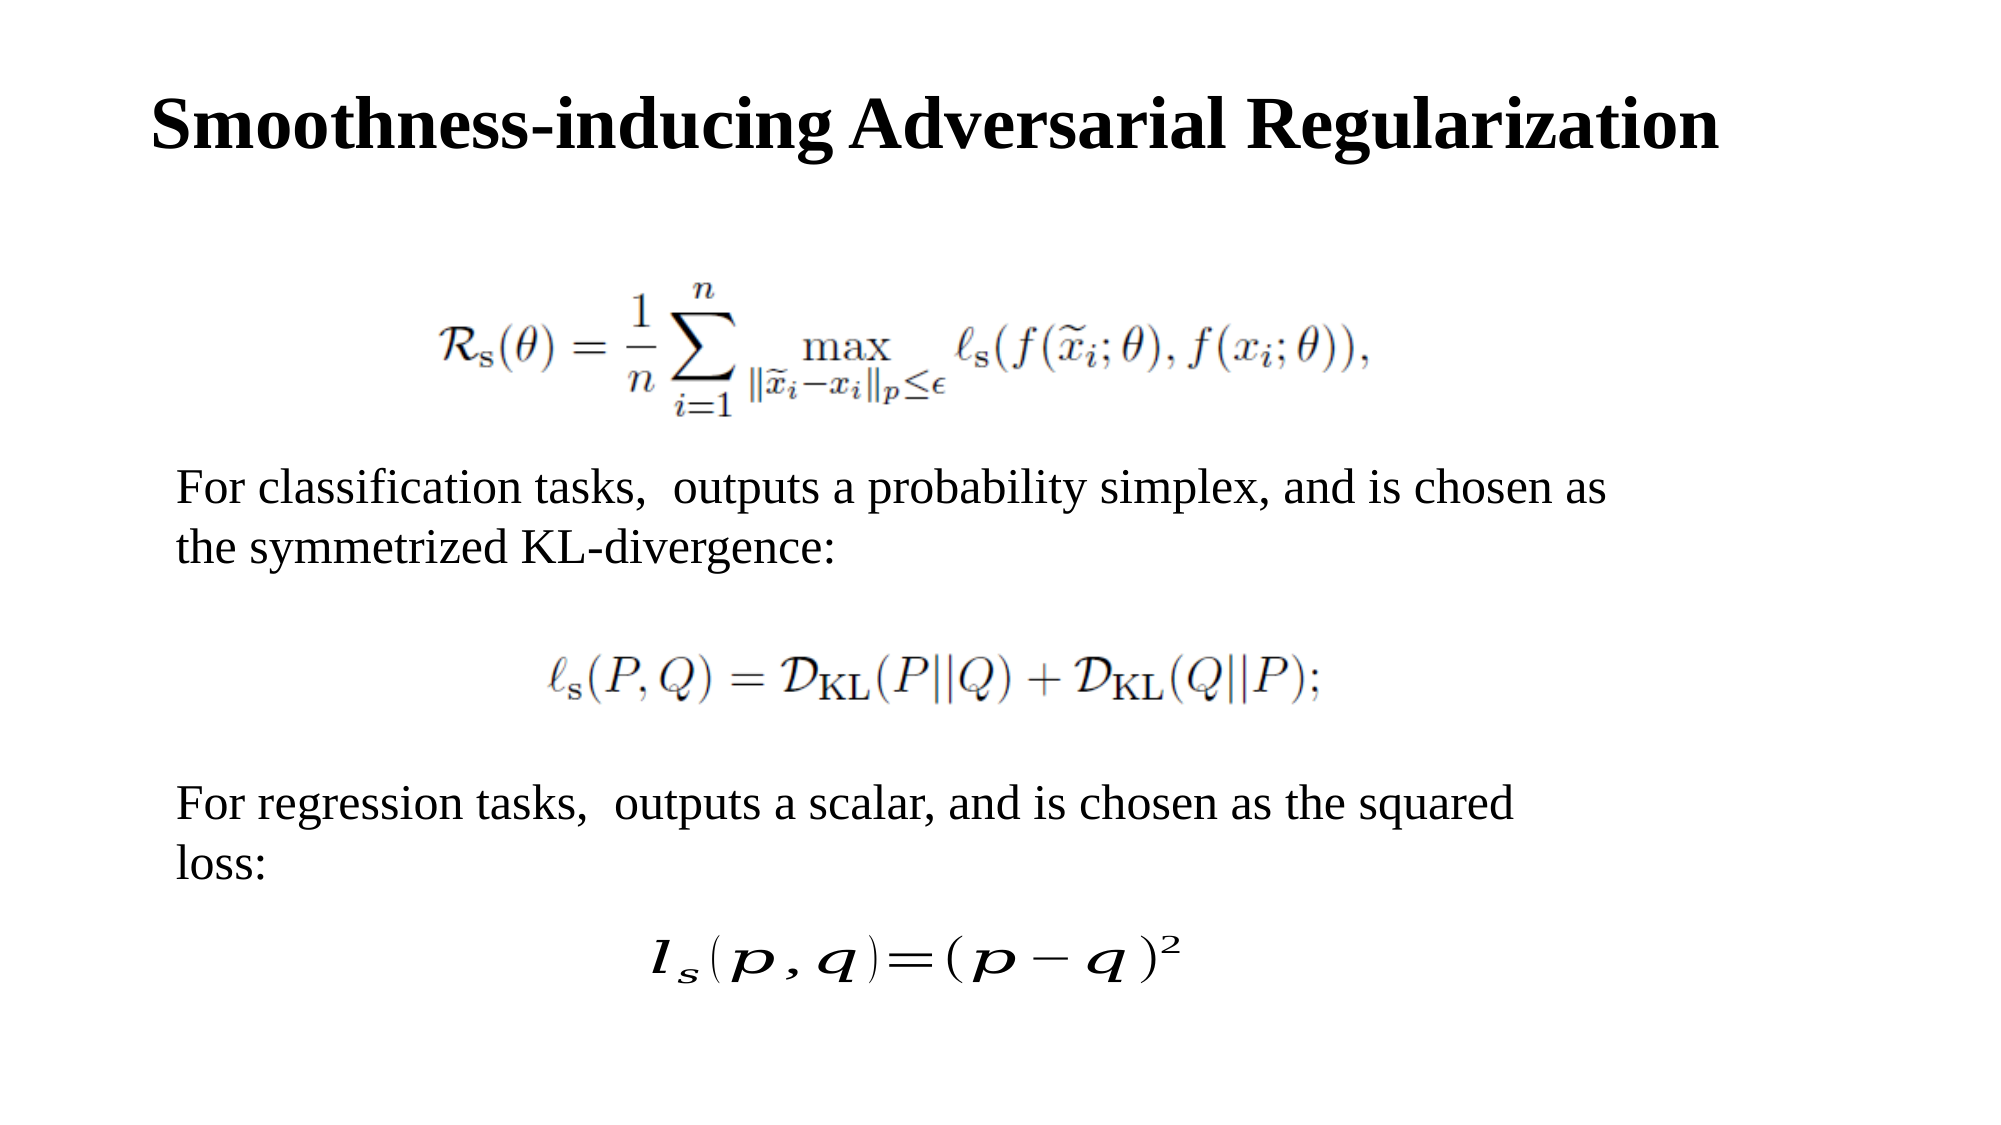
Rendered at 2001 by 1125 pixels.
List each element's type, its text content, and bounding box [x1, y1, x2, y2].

picture [413, 269, 1396, 431]
picture [447, 633, 1414, 727]
text_box Smoothness-inducing Adversarial Regularization [136, 65, 1783, 171]
